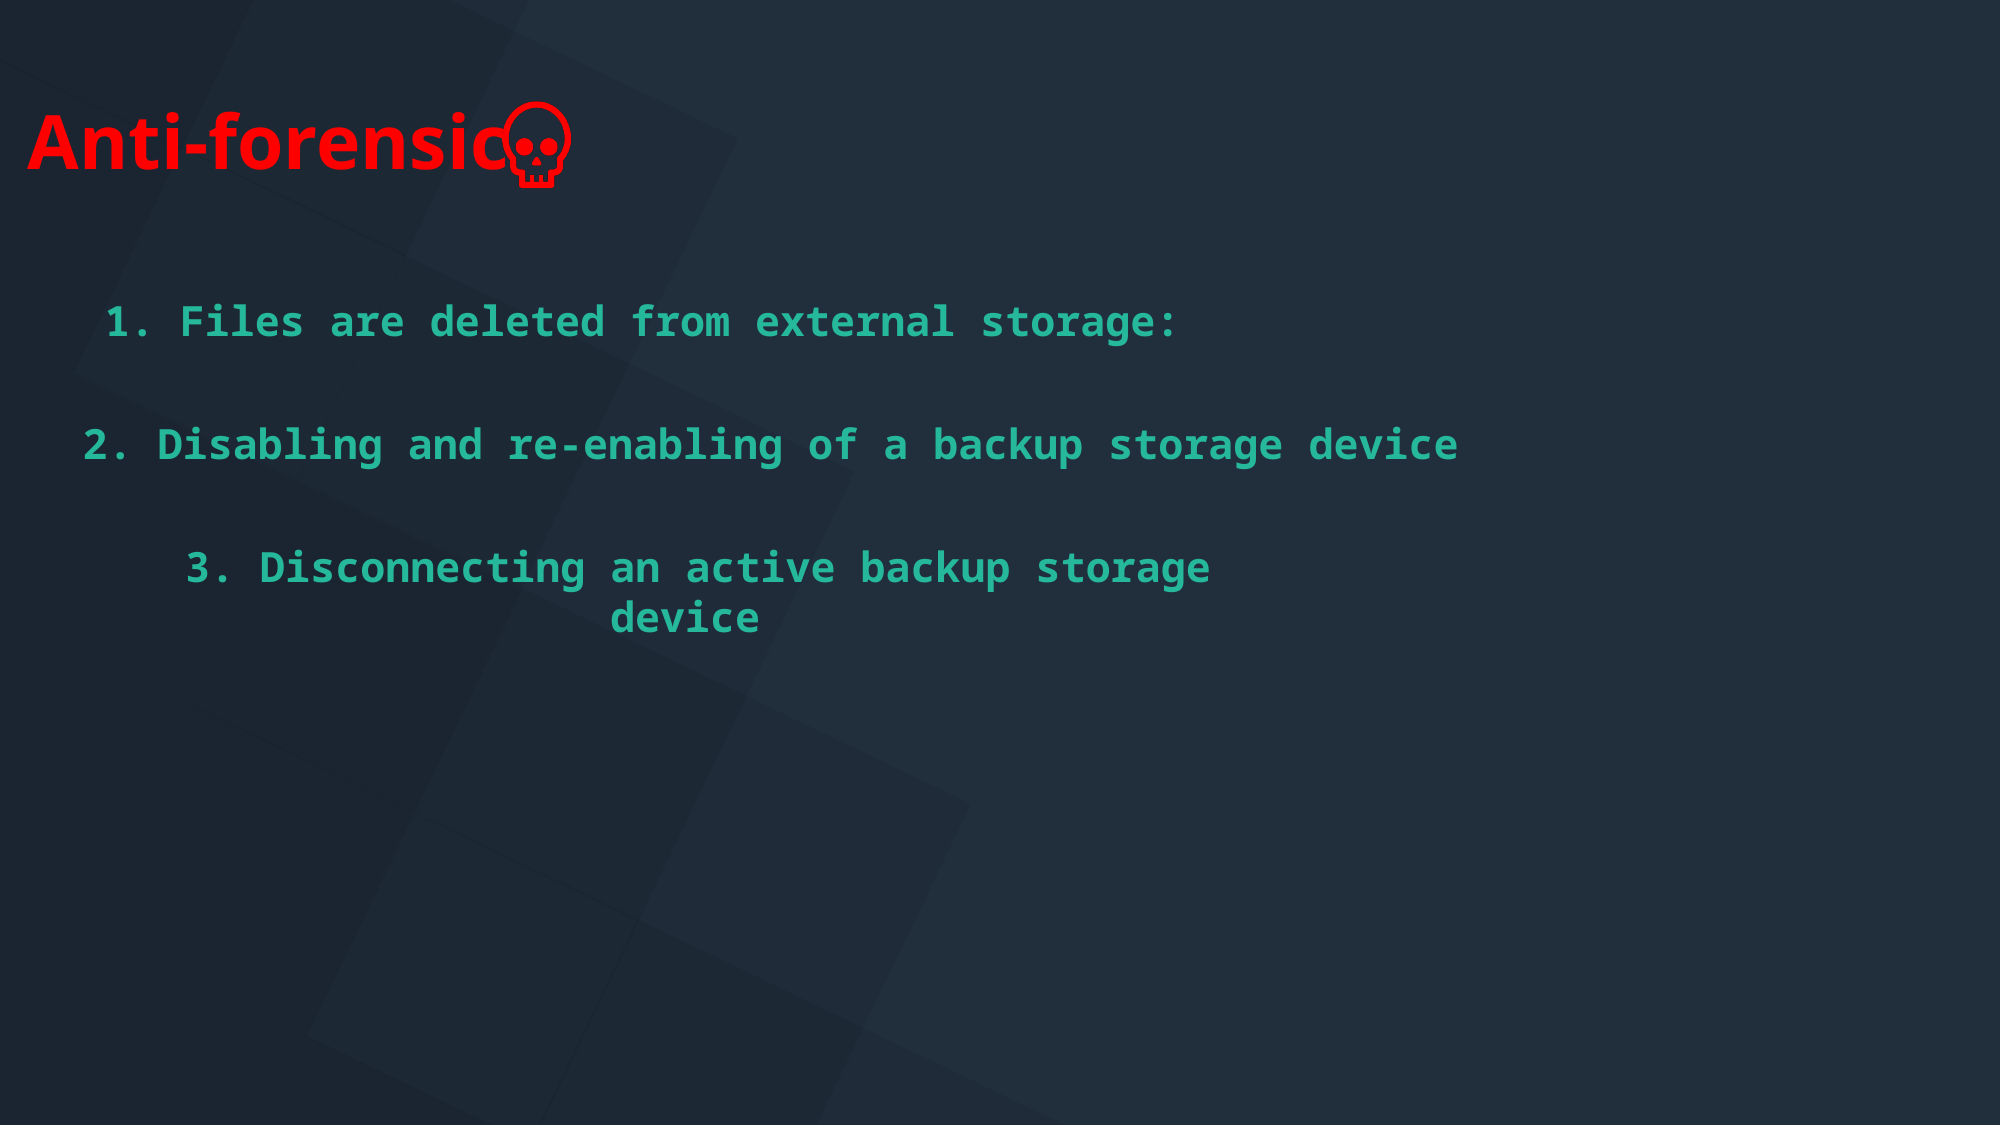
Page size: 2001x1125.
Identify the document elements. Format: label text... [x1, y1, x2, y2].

text_box 1. Files are deleted from external storage: [90, 287, 1195, 353]
picture [483, 91, 590, 198]
text_box Anti-forensic [13, 87, 524, 193]
text_box 2. Disabling and re-enabling of a backup storage device [67, 410, 1473, 476]
text_box 3. Disconnecting an active backup storage device [122, 533, 1274, 699]
